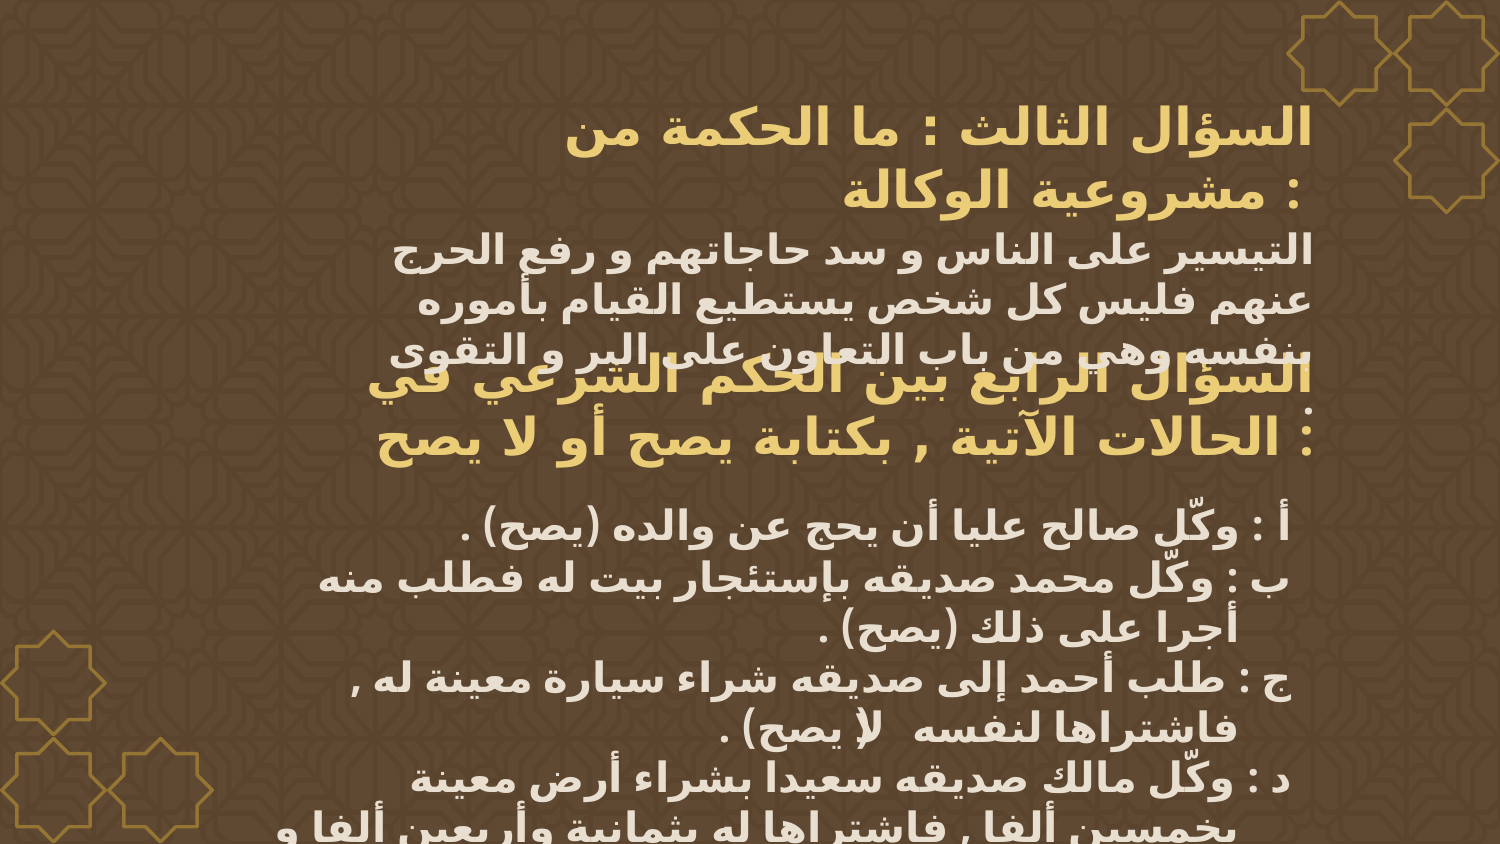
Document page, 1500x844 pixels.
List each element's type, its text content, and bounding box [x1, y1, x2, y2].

subtitle التيسير على الناس و سد حاجاتهم و رفع الحرج عنهم فليس كل شخص يستطيع القيام بأموره بنفسه وهي من باب التعاون على البر و التقوى . [288, 207, 1330, 393]
subtitle السؤال الثالث : ما الحكمة من مشروعية الوكالة : [288, 111, 1330, 201]
subtitle السؤال الرابع بين الحكم الشرعي في الحالات الآتية , بكتابة يصح أو لا يصح : [171, 399, 1330, 469]
subtitle أ : وكّل صالح عليا أن يحج عن والده (يصح) . ب : وكّل محمد صديقه بإستئجار بيت له فطلب منه أجرا على ذلك (يصح) . ج : طلب أحمد إلى صديقه شراء سيارة معينة له , فاشتراها لنفسه (لا يصح) . د : وكّل مالك صديقه سعيدا بشراء أرض معينة بخمسين ألفا , فاشتراها له بثمانية وأربعين ألفا و أعاد له الباقي (يصح) . [217, 475, 1330, 792]
